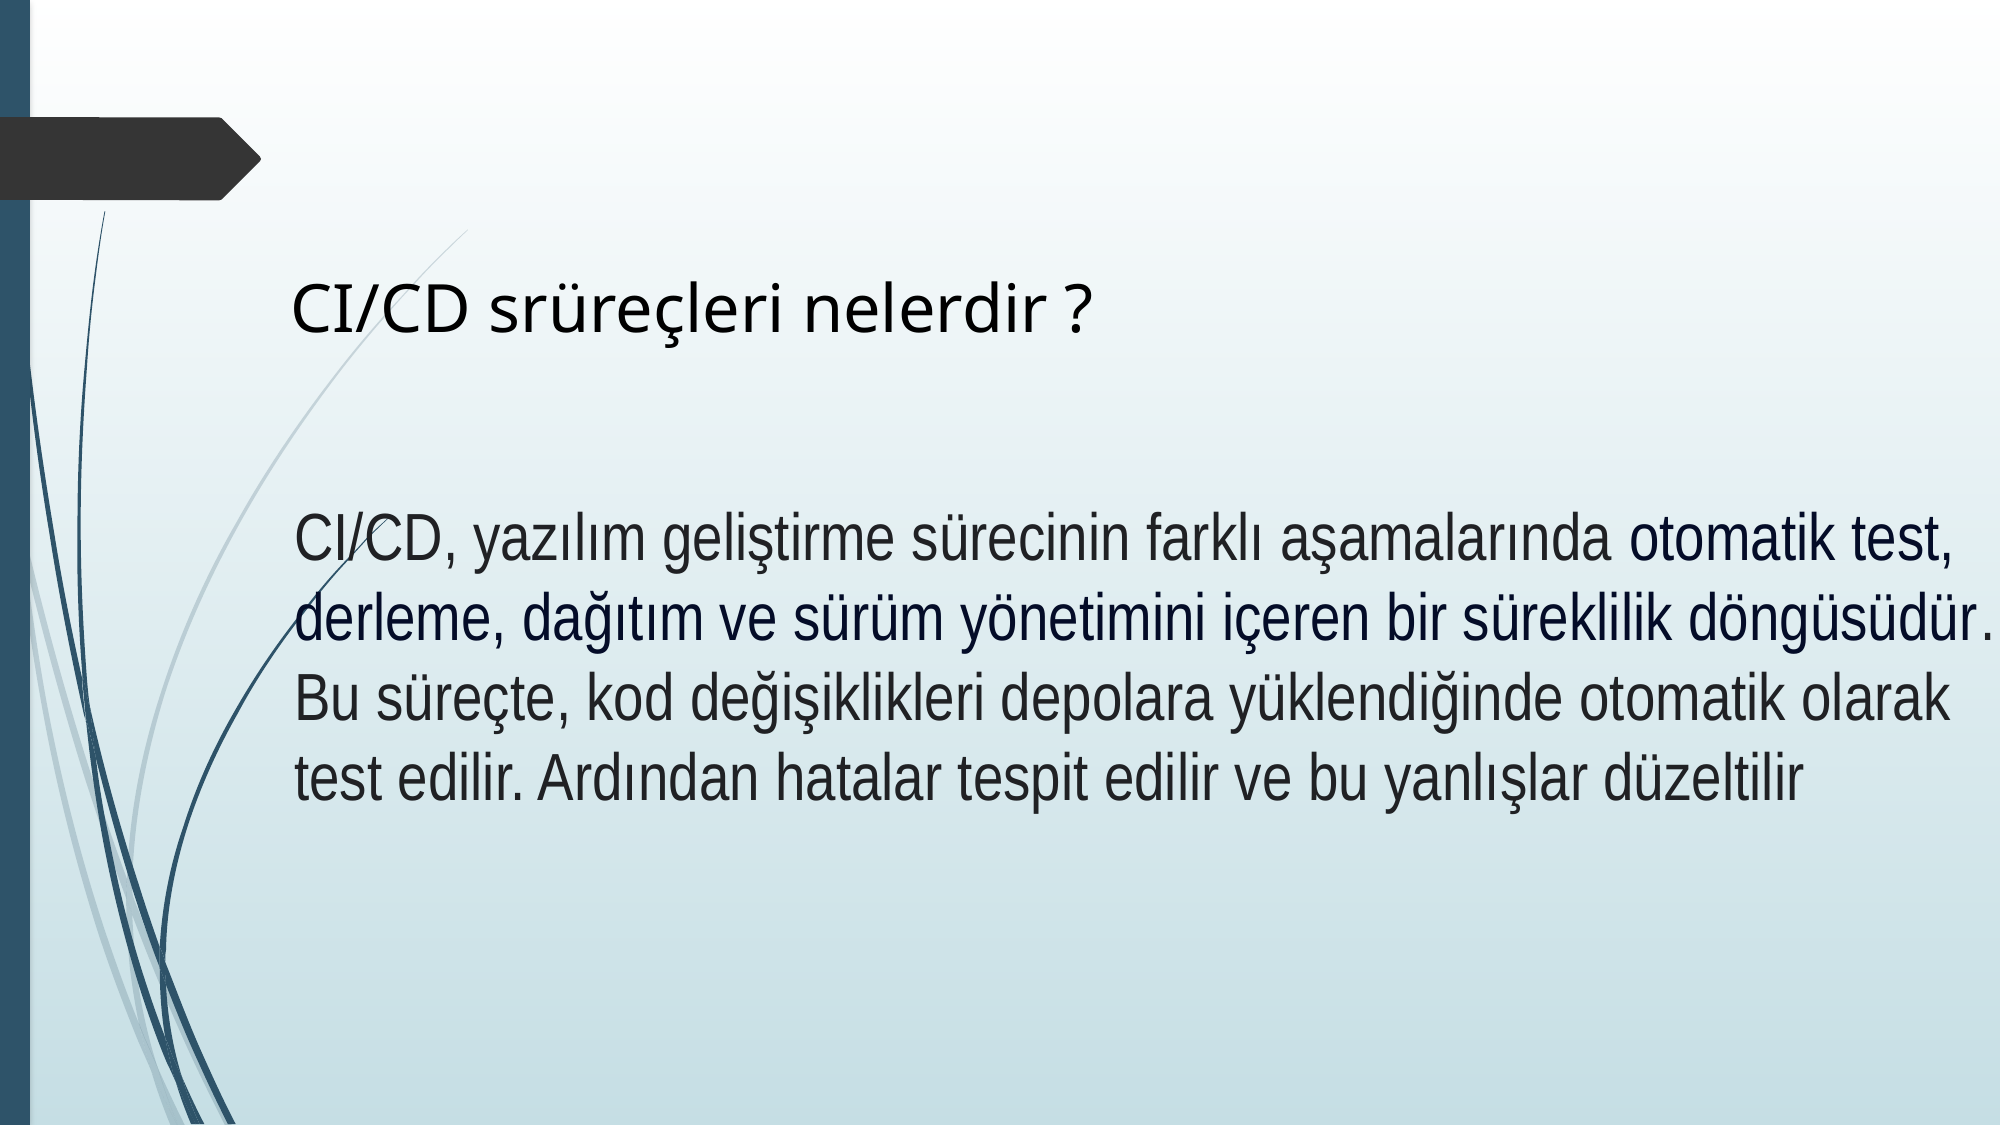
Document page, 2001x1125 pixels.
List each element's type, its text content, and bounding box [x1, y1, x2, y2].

text_box CI/CD, yazılım geliştirme sürecinin farklı aşamalarında otomatik test, derleme, dağıtım ve sürüm yönetimini içeren bir süreklilik döngüsüdür. Bu süreçte, kod değişiklikleri depolara yüklendiğinde otomatik olarak test edilir. Ardından hatalar tespit edilir ve bu yanlışlar düzeltilir [279, 486, 2000, 821]
text_box CI/CD srüreçleri nelerdir ? [258, 258, 1314, 354]
